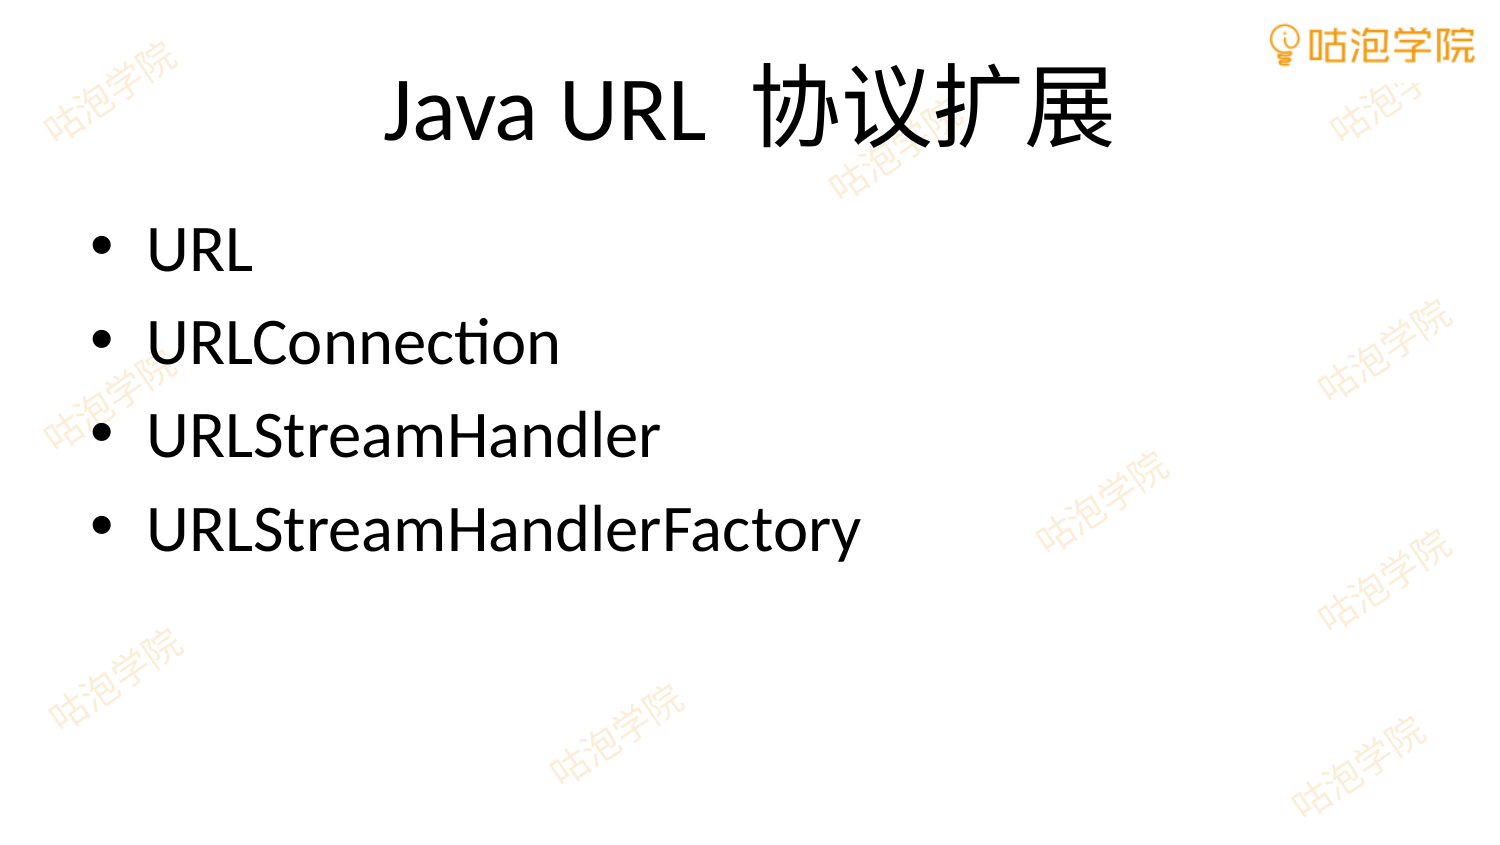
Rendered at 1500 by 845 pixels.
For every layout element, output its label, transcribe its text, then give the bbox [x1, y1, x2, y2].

title Java URL 协议扩展 [75, 33, 1425, 175]
picture [1269, 11, 1477, 83]
list URL URLConnection URLStreamHandler URLStreamHandlerFactory [75, 196, 1425, 754]
